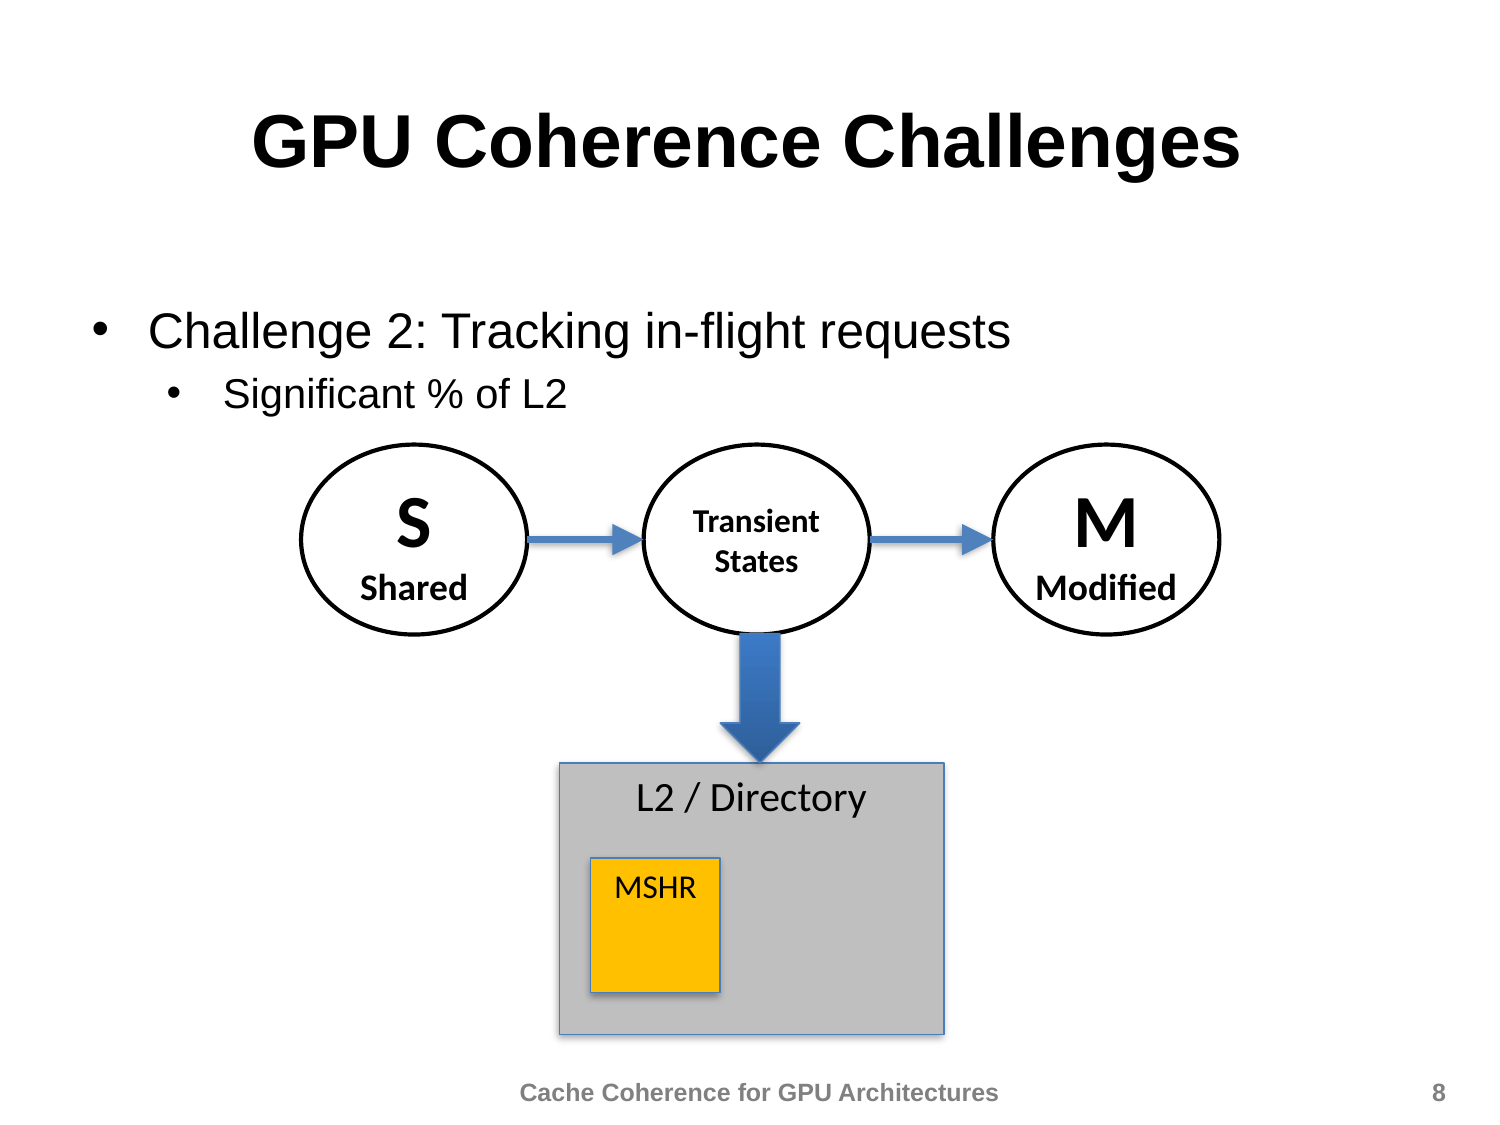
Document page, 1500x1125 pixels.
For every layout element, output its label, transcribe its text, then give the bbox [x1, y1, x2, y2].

text_box [719, 632, 801, 764]
text_box S Shared [298, 442, 530, 637]
text_box MSHR [590, 857, 721, 993]
text_box L2 / Directory [559, 762, 945, 1035]
list GPU Coherence Challenges [74, 85, 1421, 175]
text_box Transient States [641, 442, 872, 635]
list Challenge 2: Tracking in-flight requests Significant % of L2 [76, 290, 1424, 445]
text_box M Modified [991, 442, 1222, 637]
